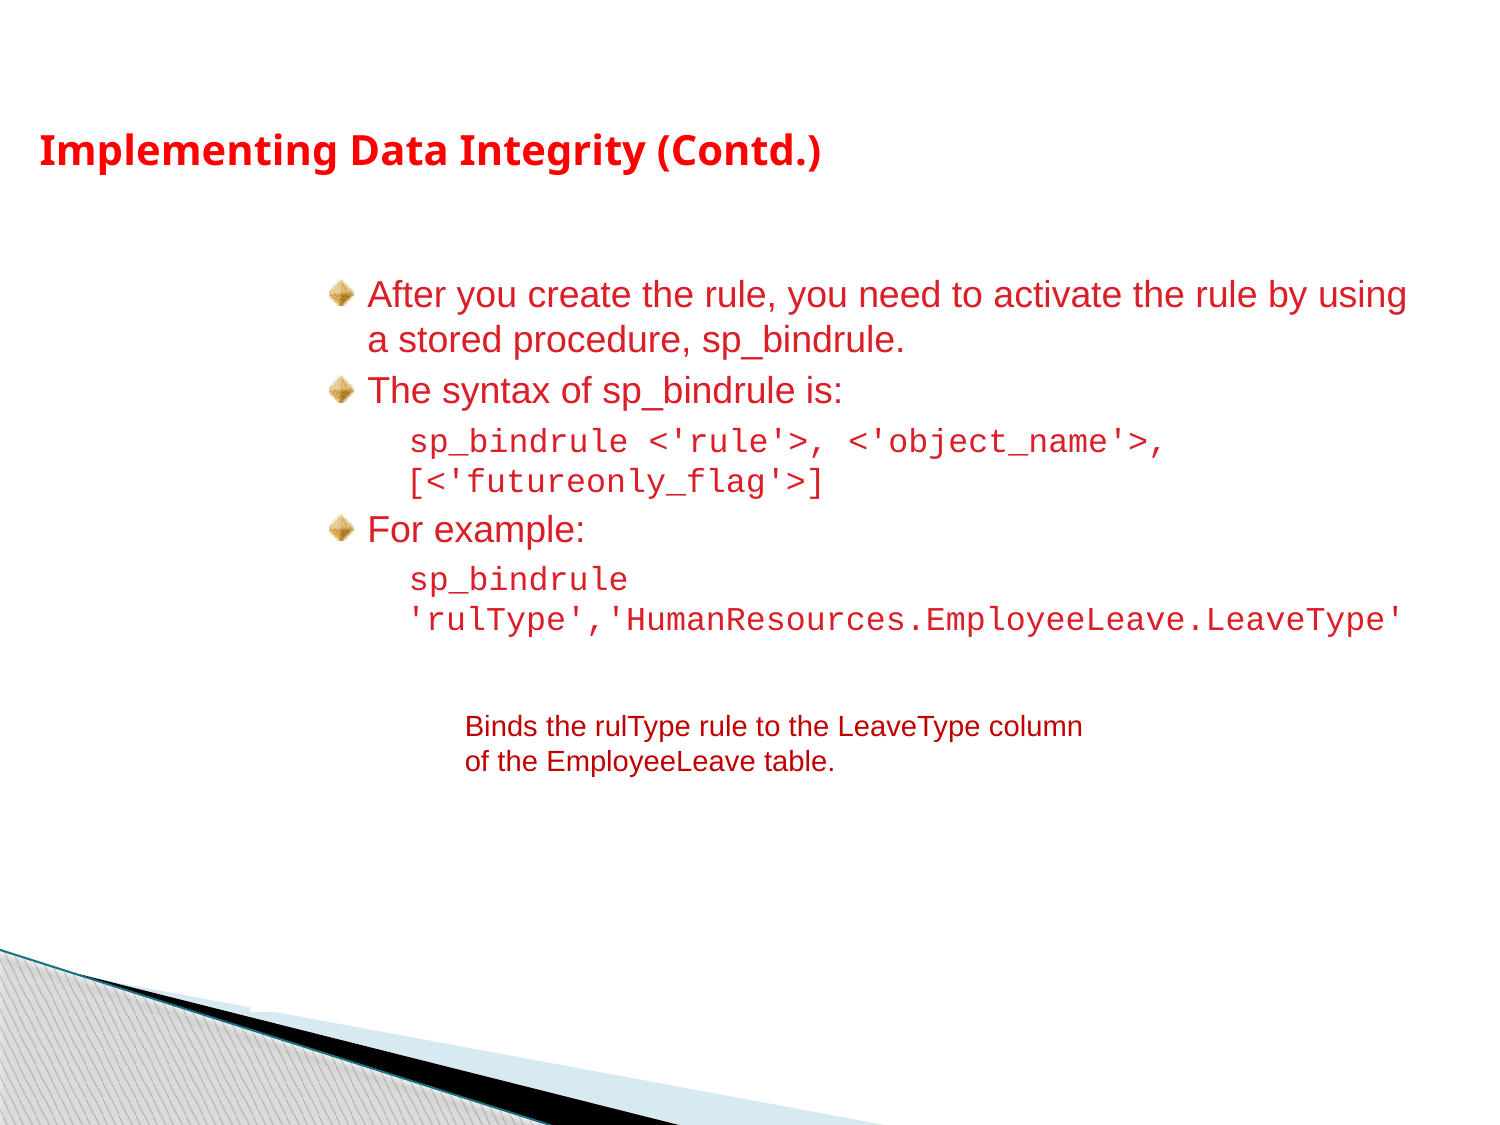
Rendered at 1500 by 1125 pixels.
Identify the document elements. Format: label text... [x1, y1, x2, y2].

picture [329, 514, 354, 541]
text_box Implementing Data Integrity (Contd.) [24, 116, 1463, 182]
text_box Binds the rulType rule to the LeaveType column of the EmployeeLeave table. [449, 699, 1113, 785]
picture [329, 375, 354, 403]
list After you create the rule, you need to activate the rule by using a stored procedure, sp_bindrule. The syntax of sp_bindrule is: sp_bindrule <'rule'>, <'object_name'>, [<'futureonly_flag'>] For example: sp_bindrule 'rulType','HumanResources.EmployeeLeave.LeaveType' [250, 262, 1450, 1012]
picture [329, 279, 354, 306]
